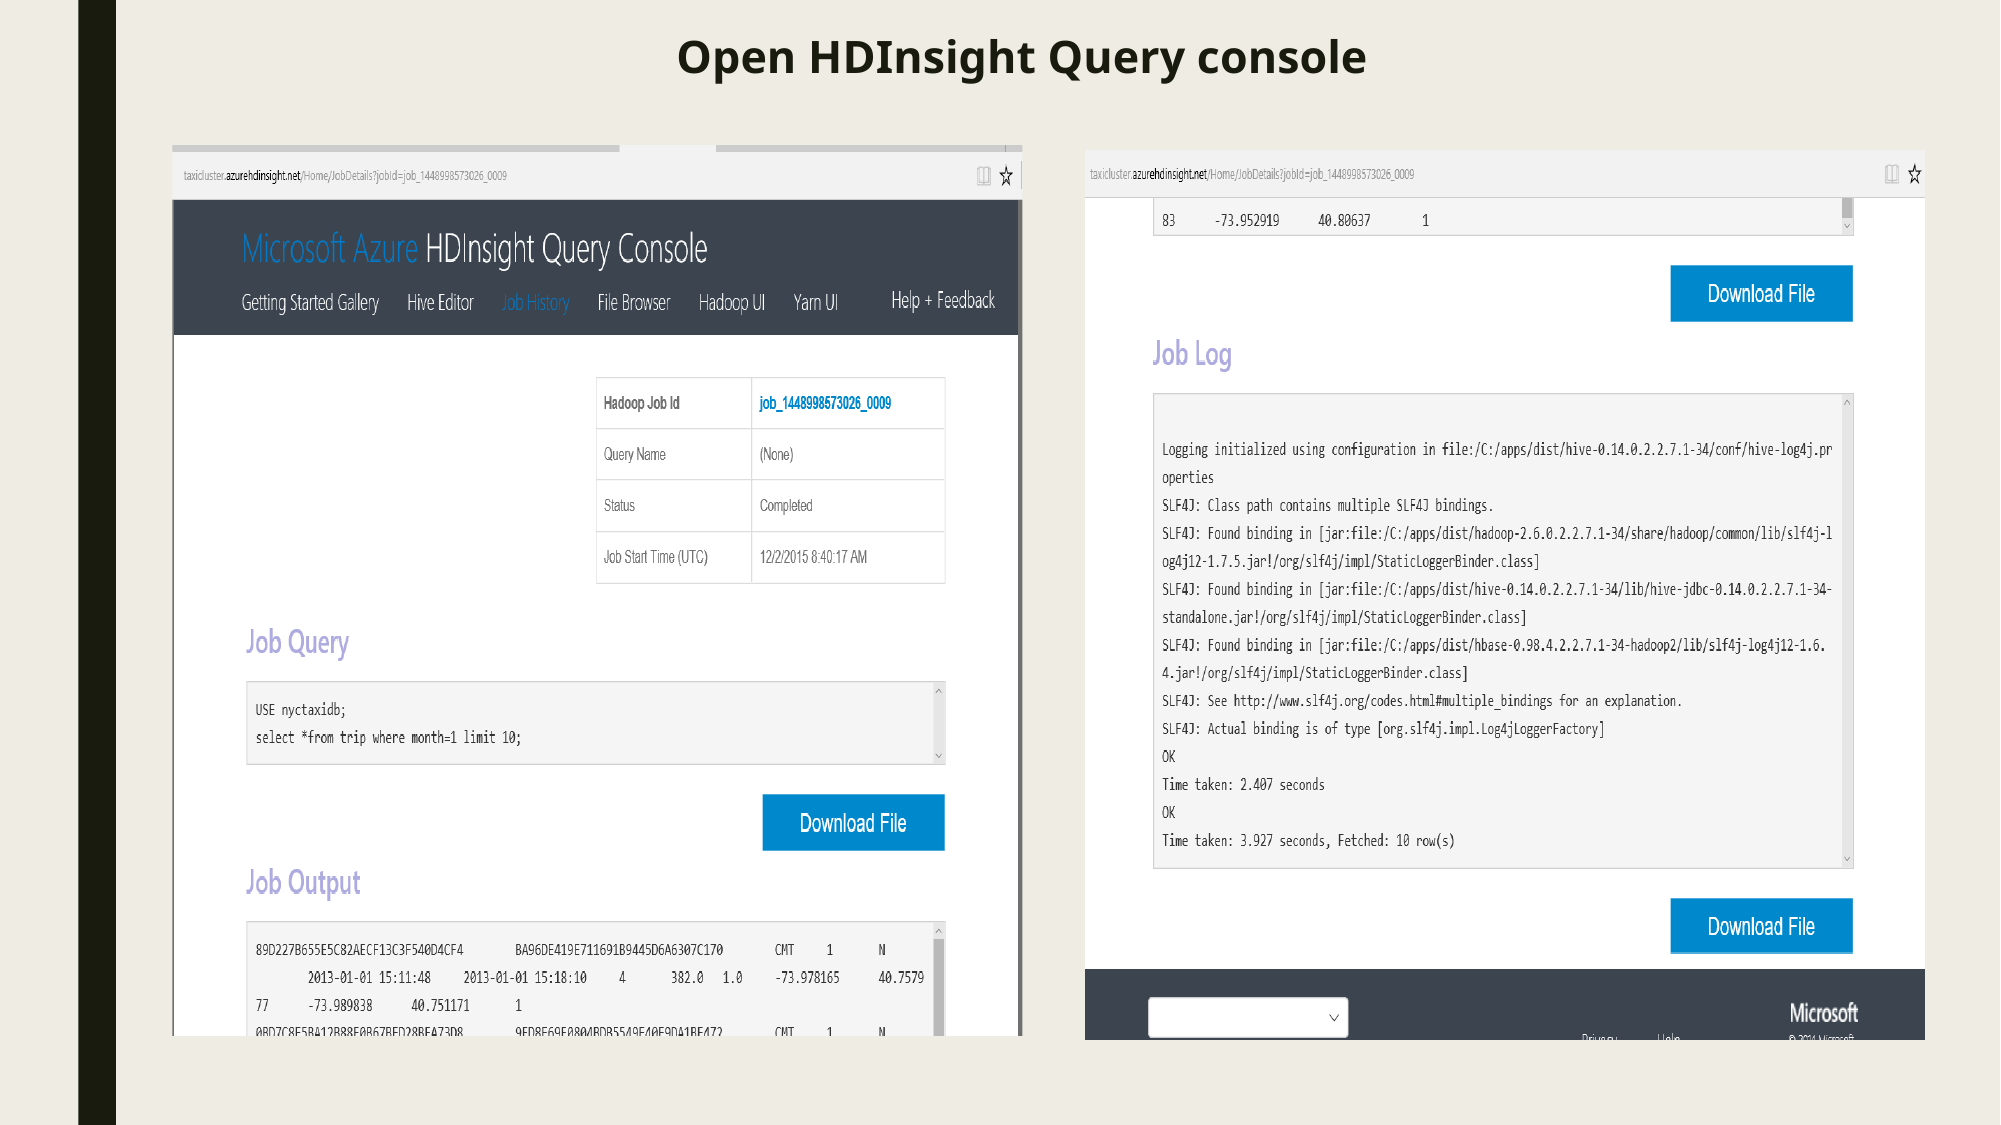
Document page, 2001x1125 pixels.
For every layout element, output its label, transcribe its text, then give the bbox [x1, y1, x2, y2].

picture [1084, 149, 1925, 1040]
picture [172, 145, 1023, 1036]
title Open HDInsight Query console [234, 27, 1810, 146]
